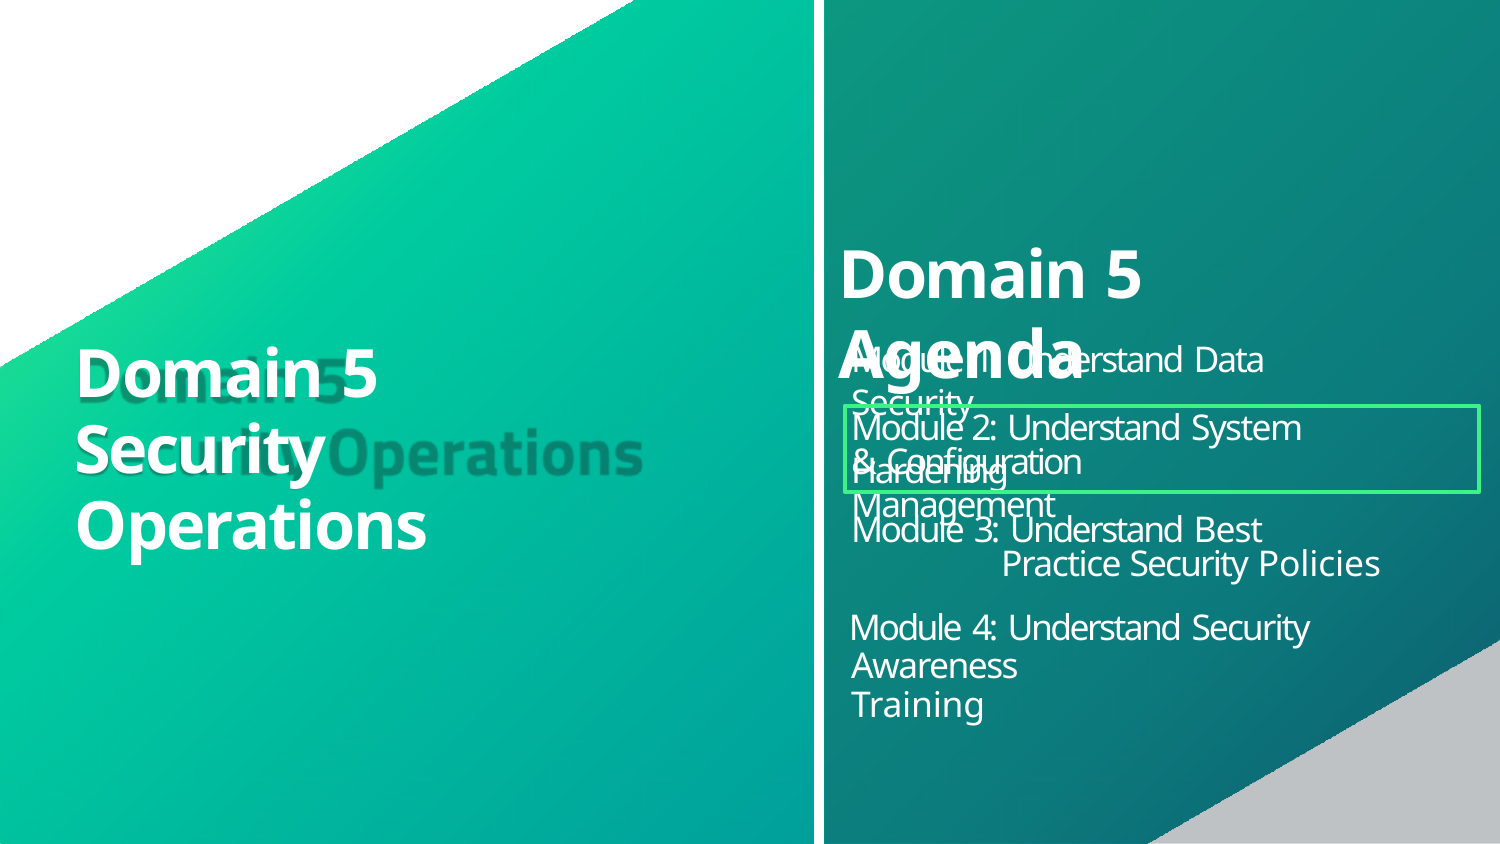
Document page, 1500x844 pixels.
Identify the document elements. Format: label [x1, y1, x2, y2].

text_box [0, 0, 1500, 844]
